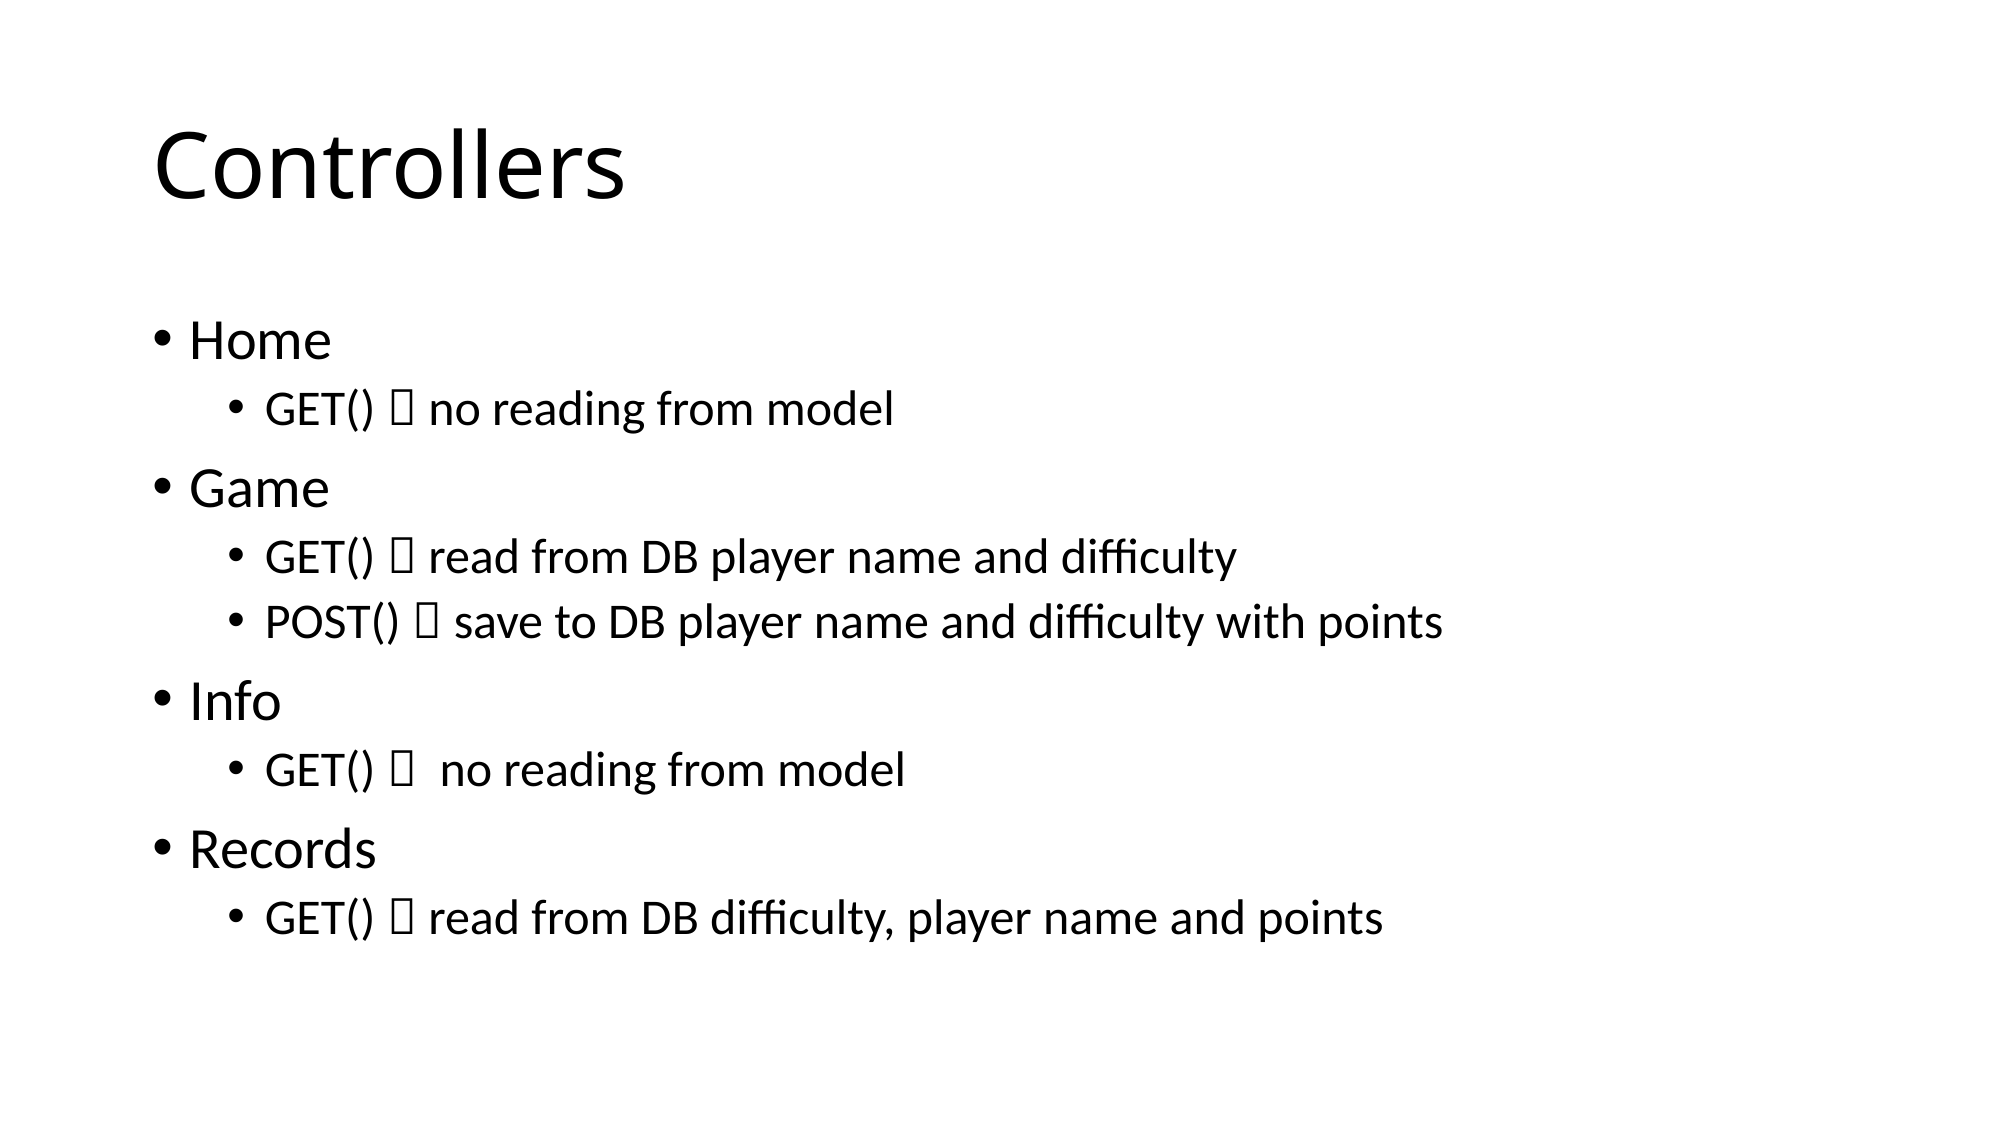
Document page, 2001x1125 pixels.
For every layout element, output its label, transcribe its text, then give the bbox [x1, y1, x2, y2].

title Controllers [137, 59, 1863, 278]
list Home GET()  no reading from model Game GET()  read from DB player name and difficulty POST()  save to DB player name and difficulty with points Info GET()  no reading from model Records GET()  read from DB difficulty, player name and points [137, 301, 1863, 1016]
